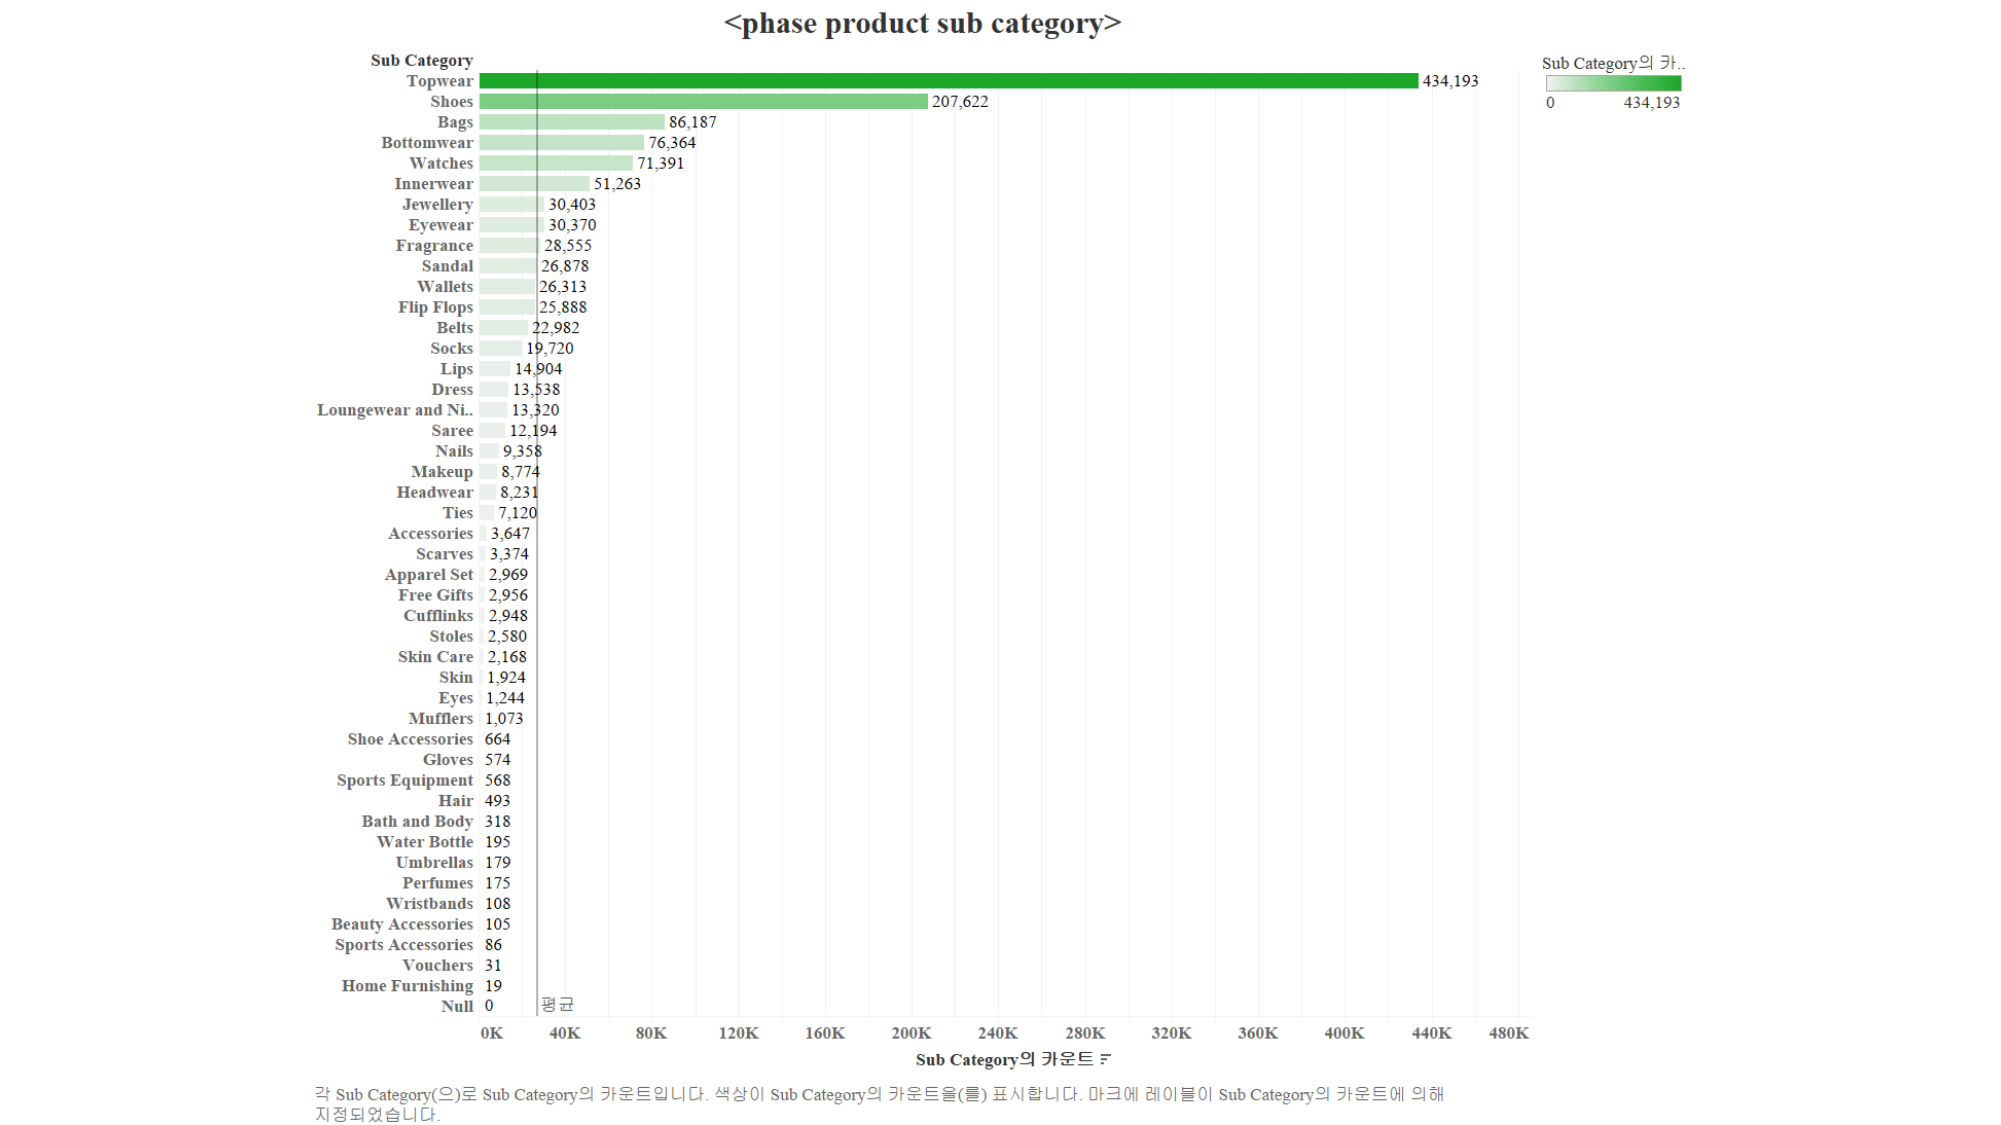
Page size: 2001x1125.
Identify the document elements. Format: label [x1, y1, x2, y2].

picture [314, 0, 1686, 1125]
